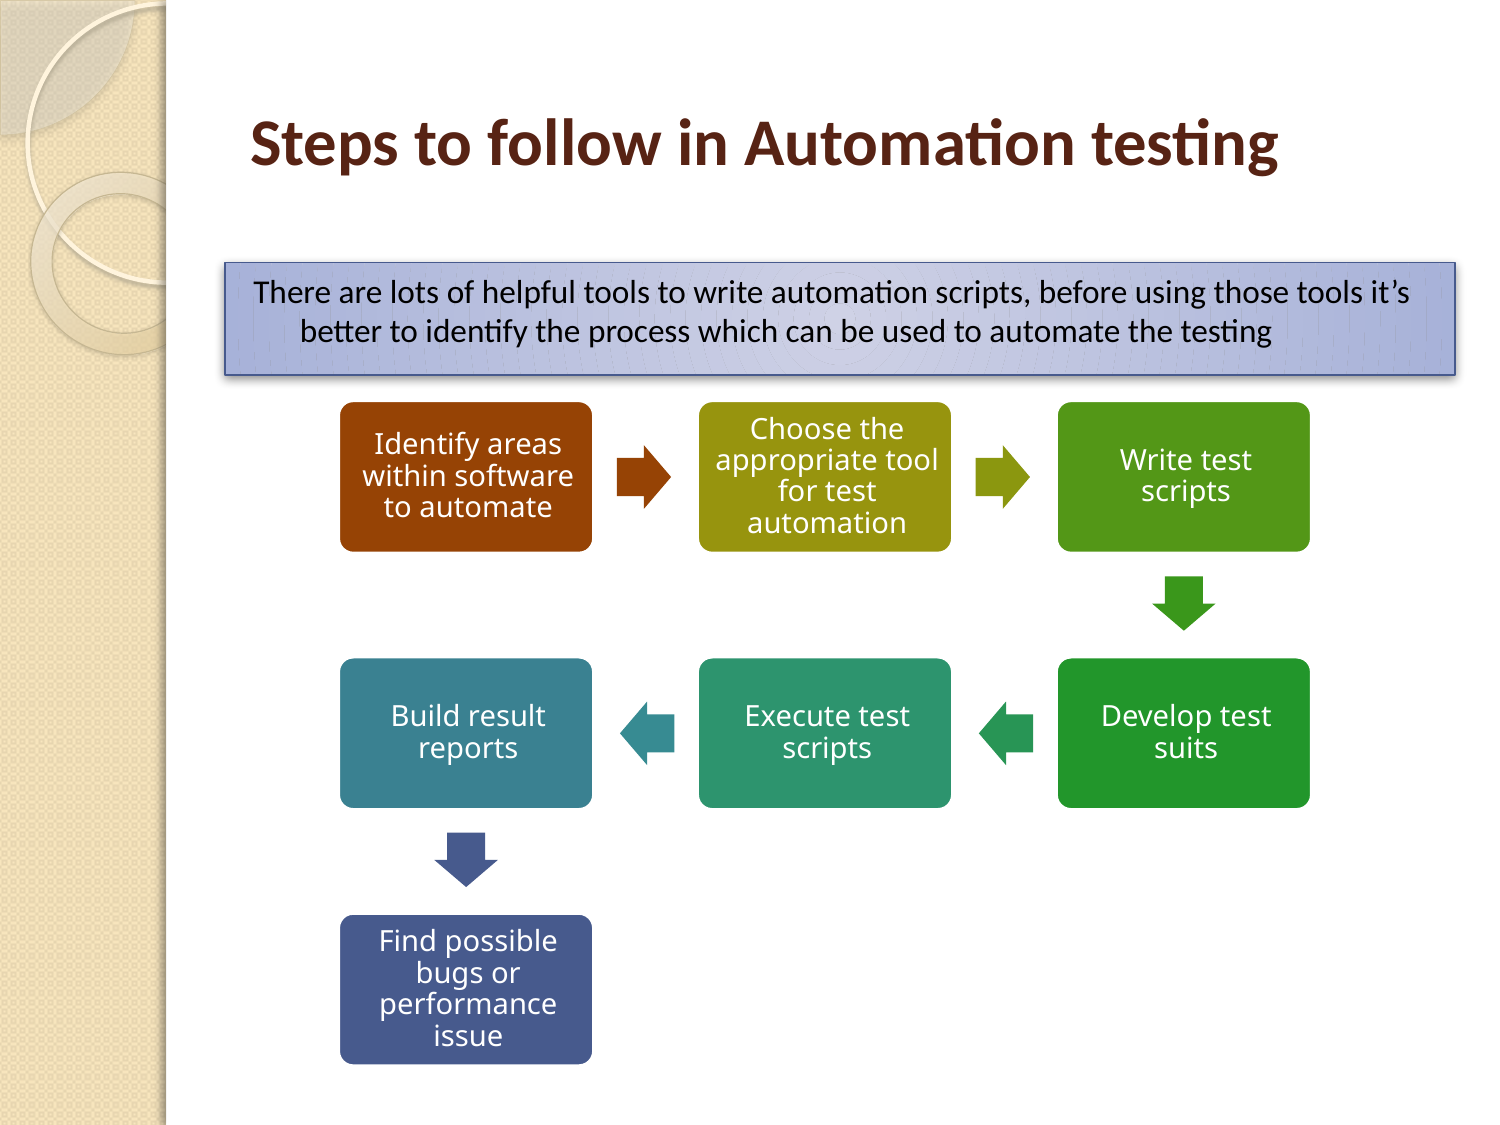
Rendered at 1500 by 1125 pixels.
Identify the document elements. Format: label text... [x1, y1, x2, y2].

list There are lots of helpful tools to write automation scripts, before using those tools it’s better to identify the process which can be used to automate the testing [224, 262, 1456, 376]
title Steps to follow in Automation testing [235, 45, 1466, 233]
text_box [224, 399, 1426, 1067]
